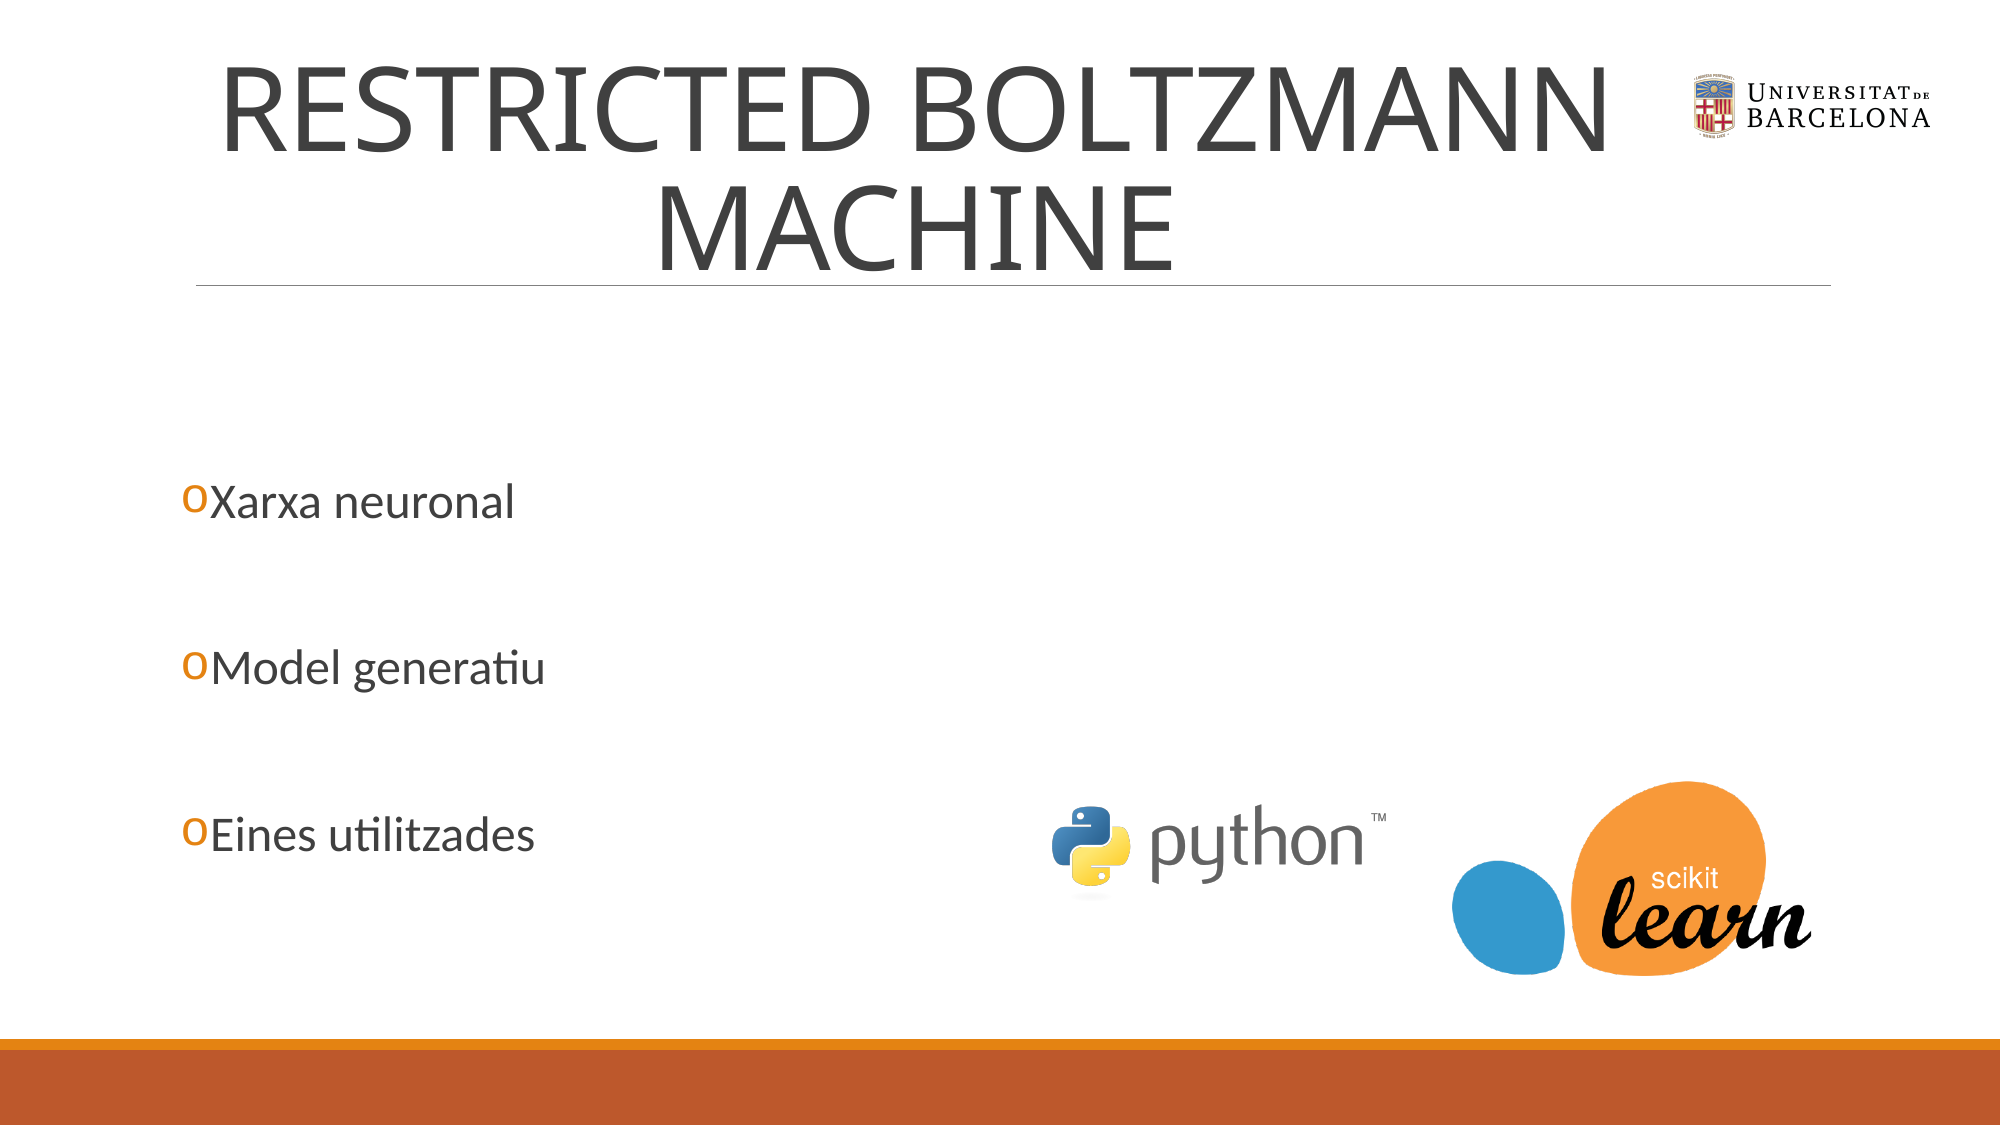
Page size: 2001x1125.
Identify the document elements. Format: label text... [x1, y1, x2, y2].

list Xarxa neuronal Model generatiu Eines utilitzades [180, 302, 1830, 1035]
picture [1451, 781, 1813, 977]
picture [1686, 67, 1938, 144]
title RESTRICTED BOLTZMANN MACHINE [0, 47, 1830, 303]
picture [1047, 802, 1413, 911]
